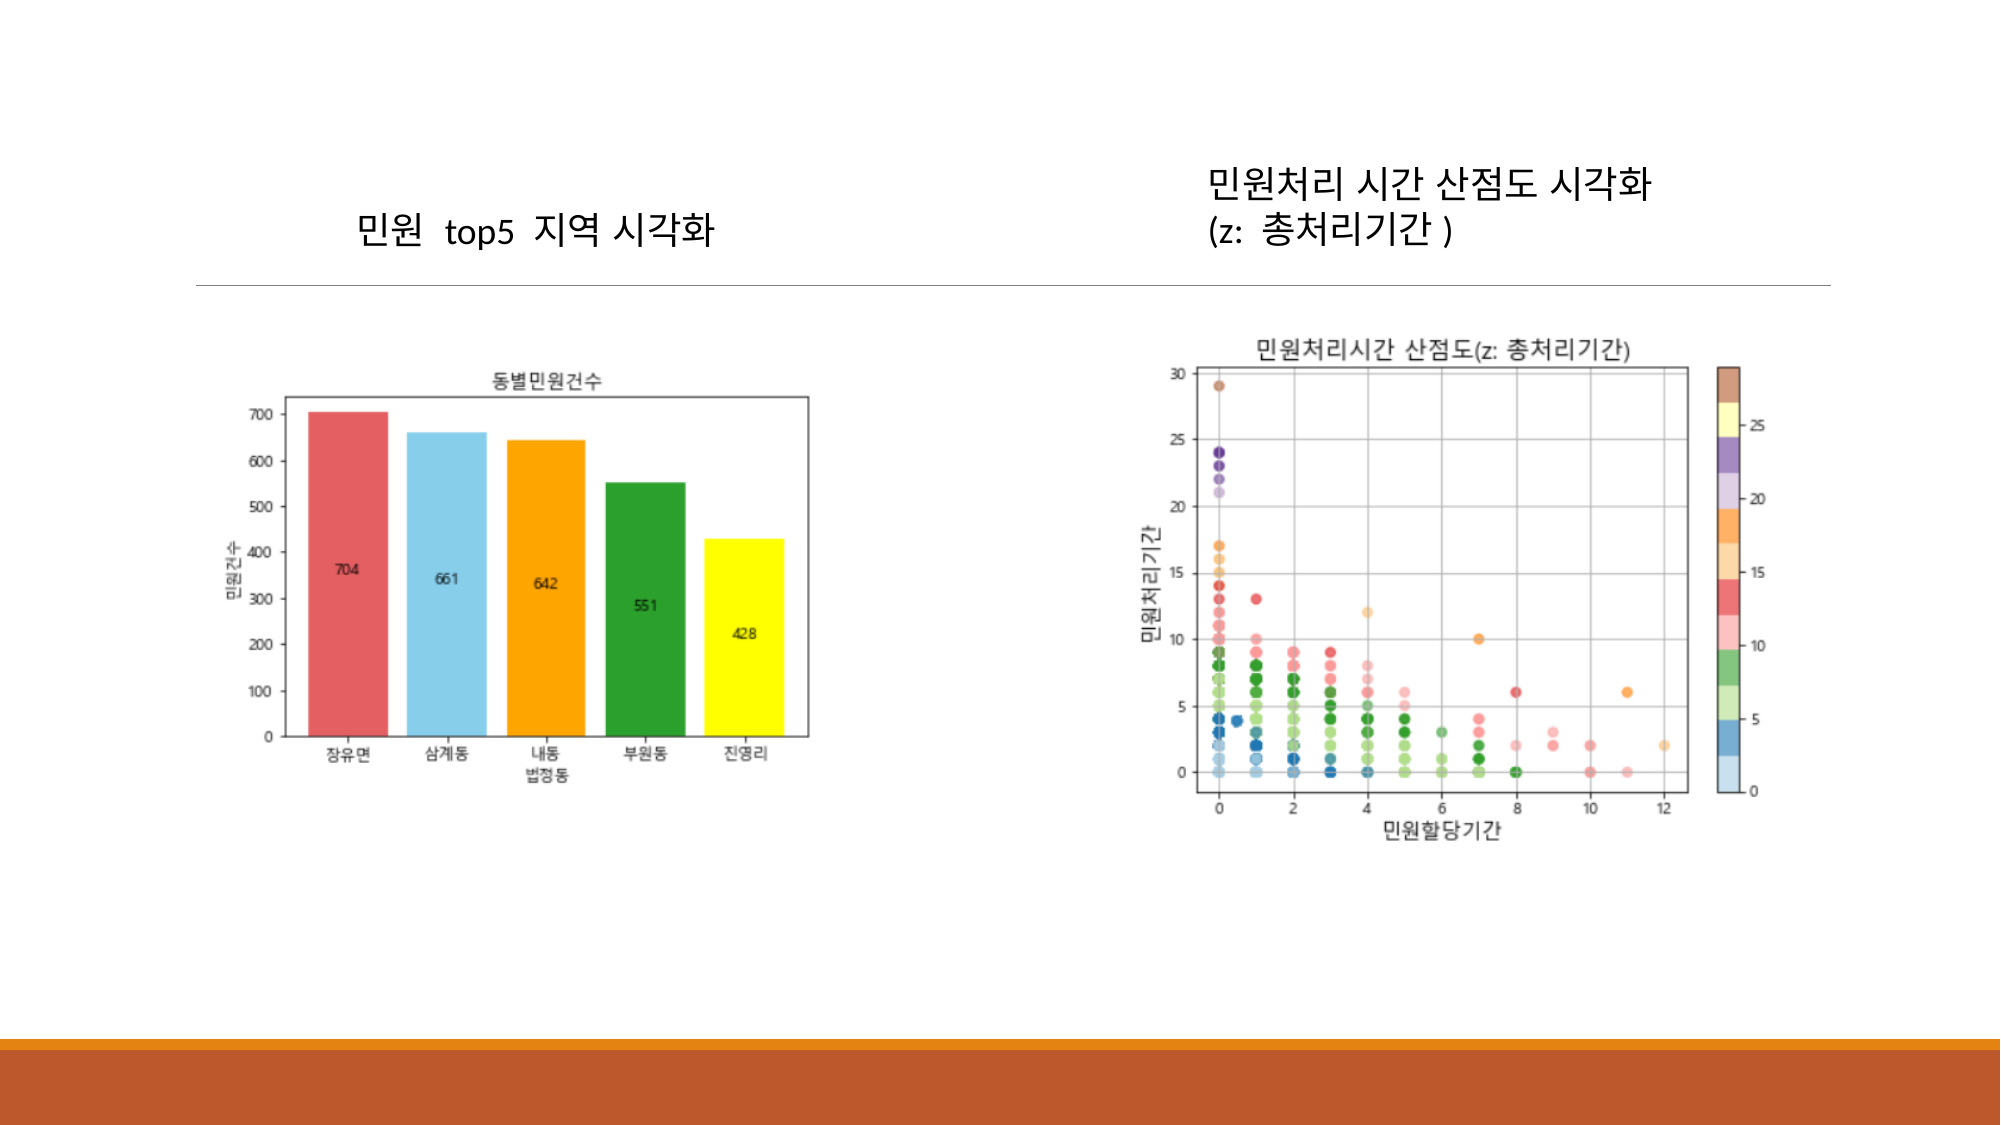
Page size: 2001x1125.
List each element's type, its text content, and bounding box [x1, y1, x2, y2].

text_box 민원처리 시간 산점도 시각화(z: 총처리기간) [1192, 154, 1707, 259]
picture [191, 361, 871, 803]
text_box 민원 top5 지역 시각화 [341, 199, 826, 260]
picture [1077, 328, 1822, 868]
